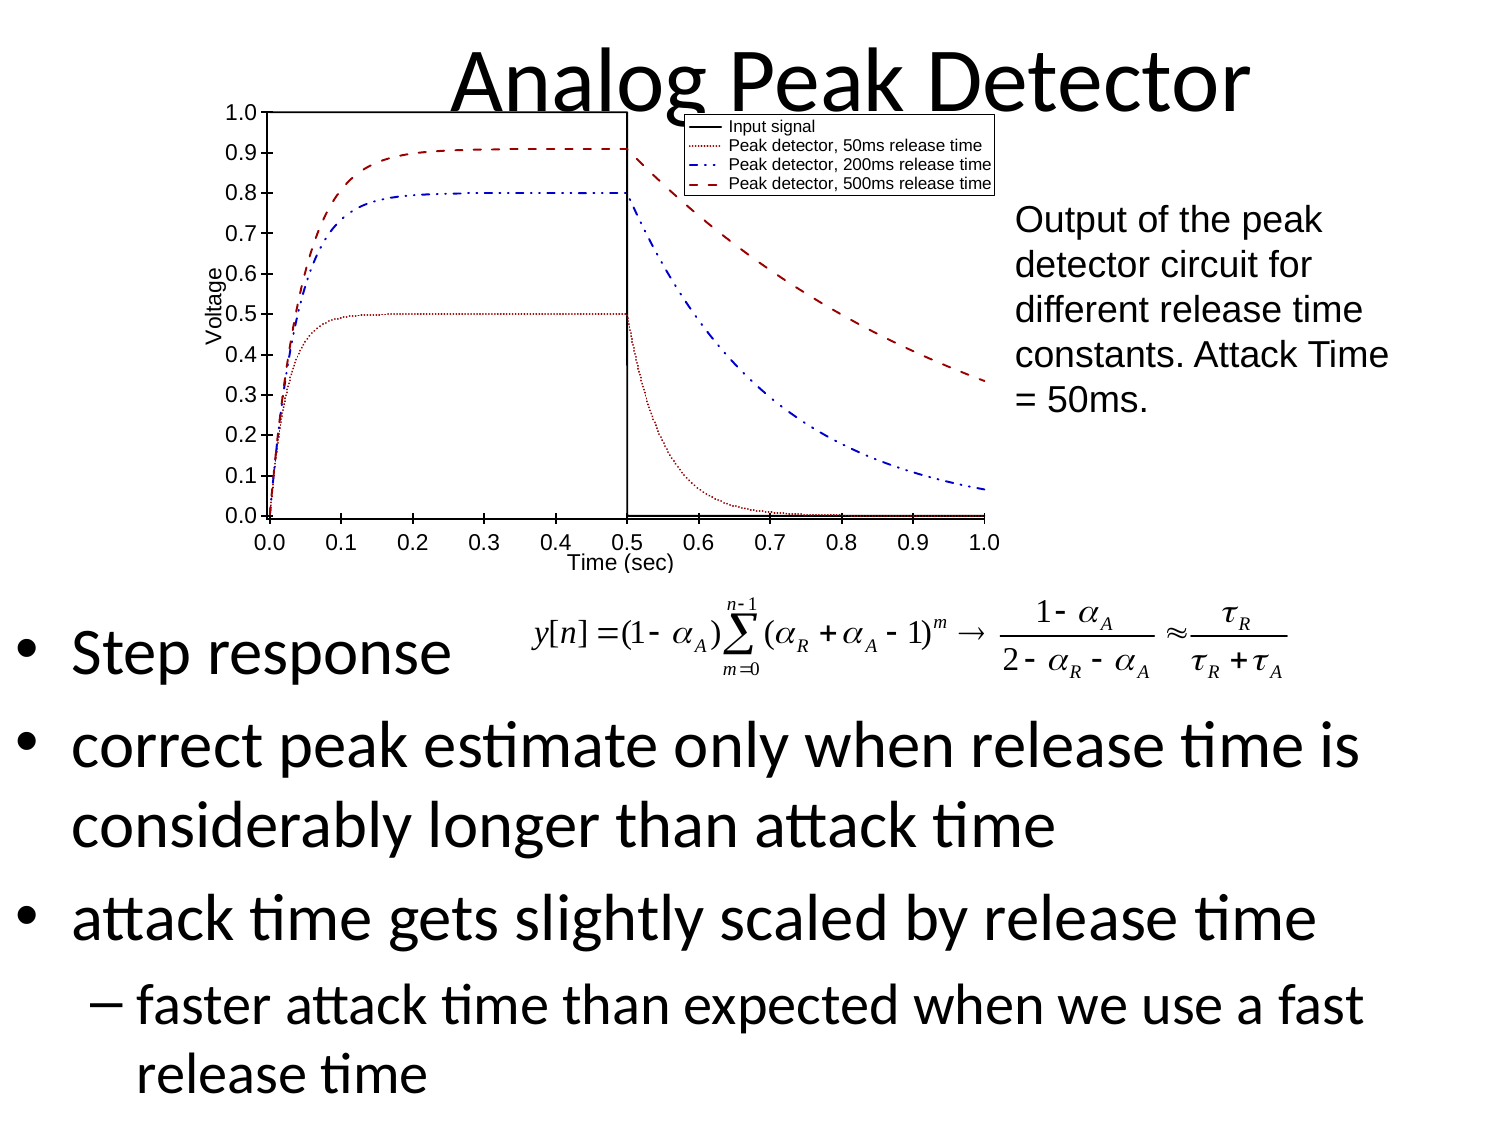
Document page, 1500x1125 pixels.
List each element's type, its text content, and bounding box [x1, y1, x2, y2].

text_box Output of the peak detector circuit for different release time constants. Attack Time = 50ms. [1004, 187, 1413, 428]
list Step response correct peak estimate only when release time is considerably longer than attack time attack time gets slightly scaled by release time faster attack time than expected when we use a fast release time [0, 599, 1476, 1125]
picture [199, 99, 1001, 573]
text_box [524, 587, 1297, 688]
title Analog Peak Detector [224, 1, 1500, 151]
